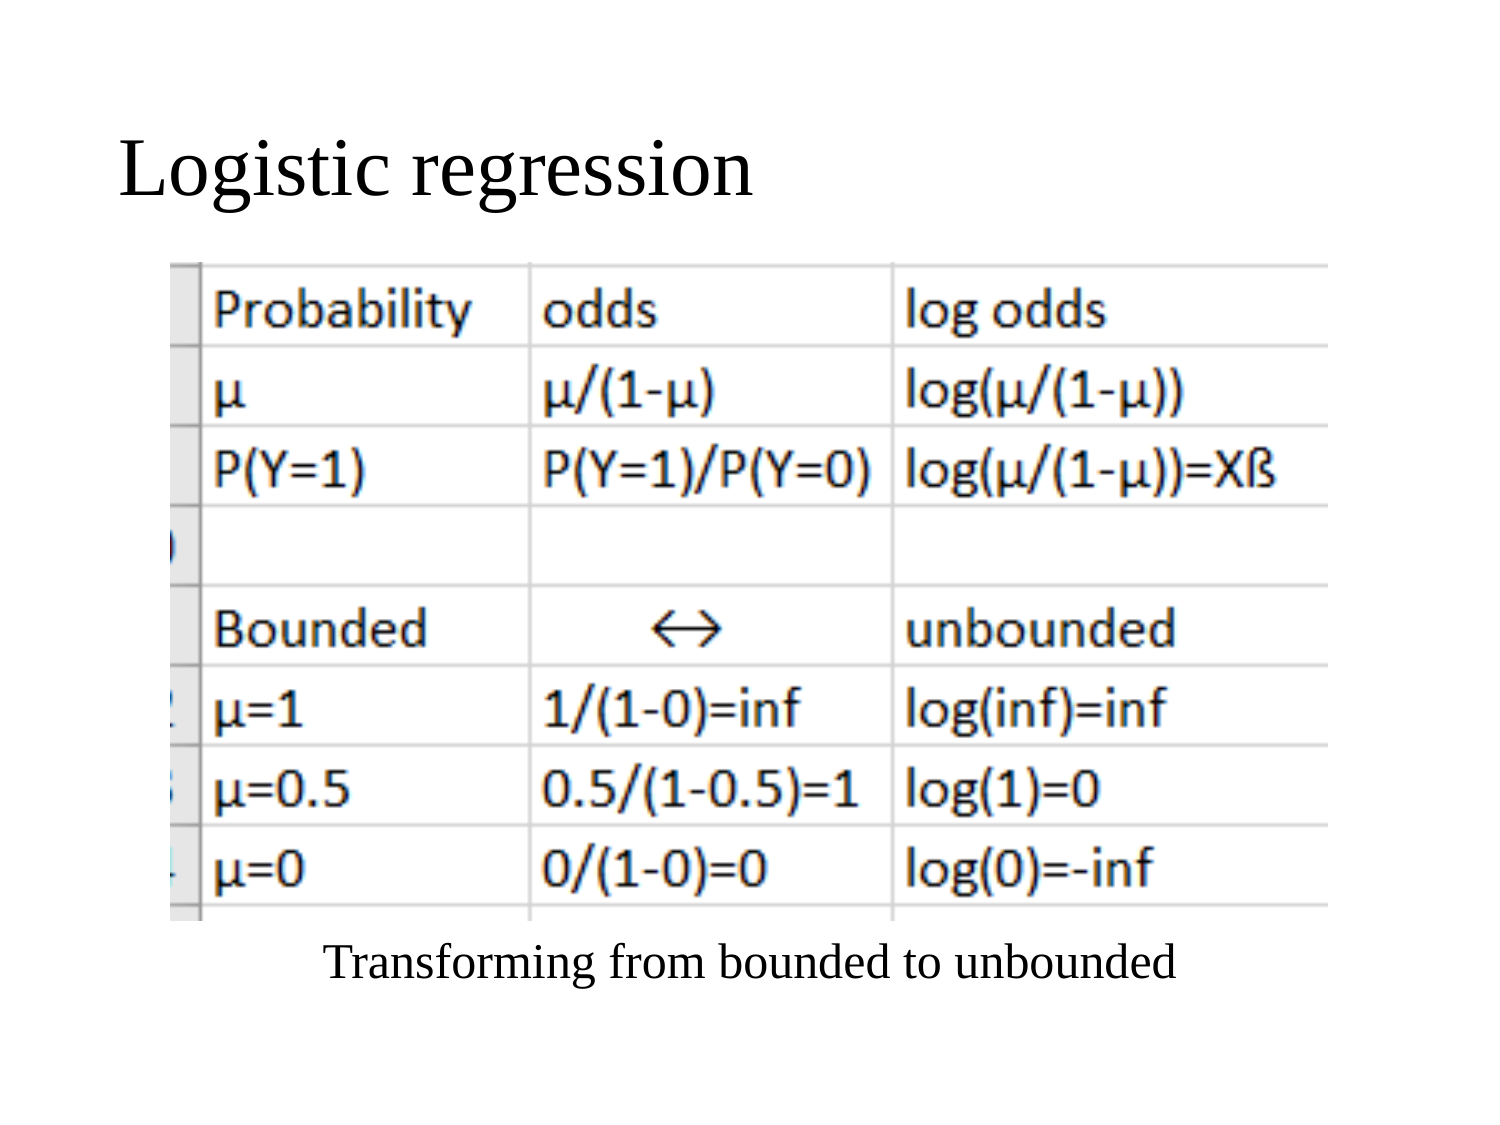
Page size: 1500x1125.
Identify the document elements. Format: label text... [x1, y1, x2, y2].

picture [170, 262, 1328, 921]
title Logistic regression [103, 59, 1397, 278]
text_box Transforming from bounded to unbounded [74, 920, 1425, 1005]
